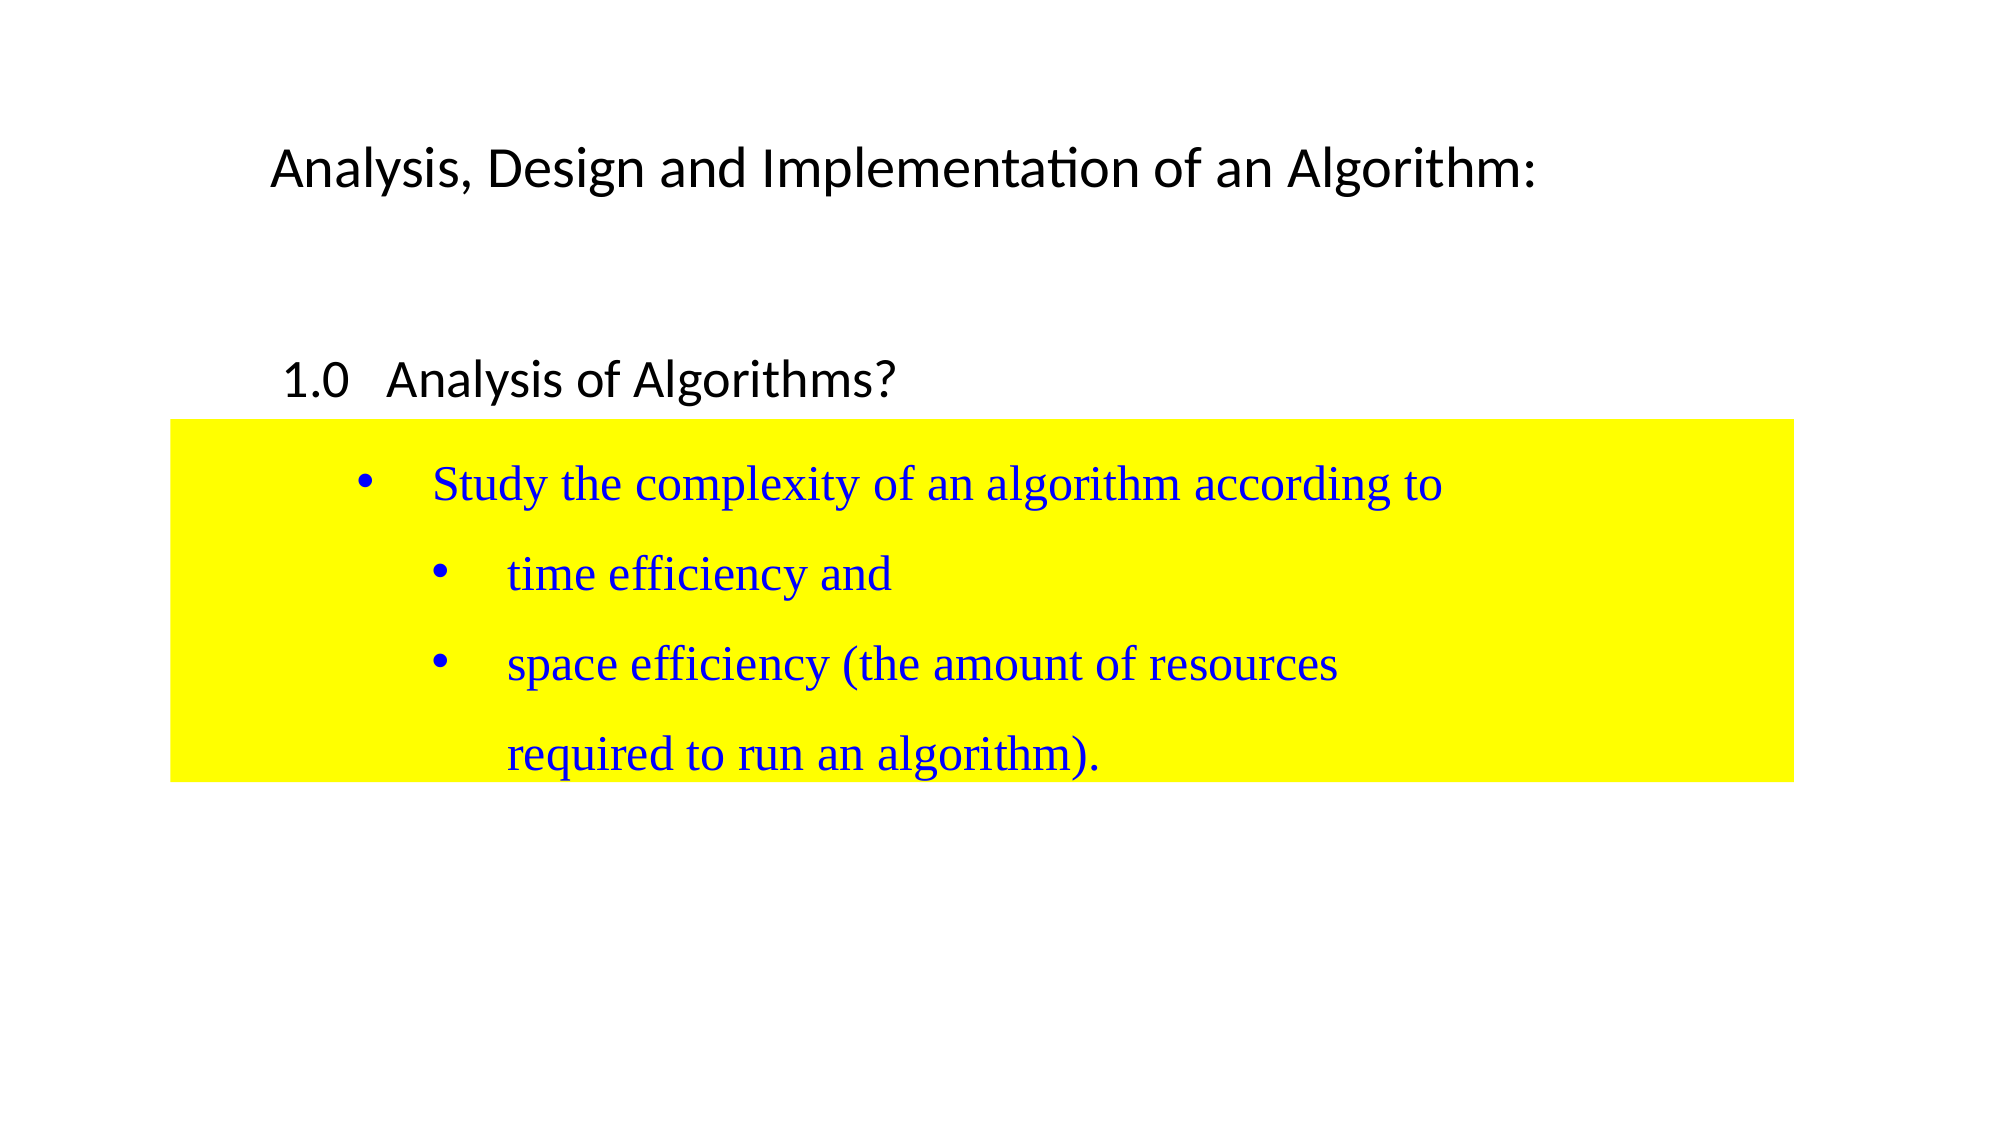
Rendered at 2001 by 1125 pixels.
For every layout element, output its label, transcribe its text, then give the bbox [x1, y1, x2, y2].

text_box Analysis, Design and Implementation of an Algorithm: [255, 121, 1658, 206]
text_box [170, 419, 266, 783]
text_box [1531, 419, 1794, 783]
text_box 1.0 Analysis of Algorithms? Study the complexity of an algorithm according to time efficiency and space efficiency (the amount of resources required to run an algorithm). [266, 303, 1531, 789]
